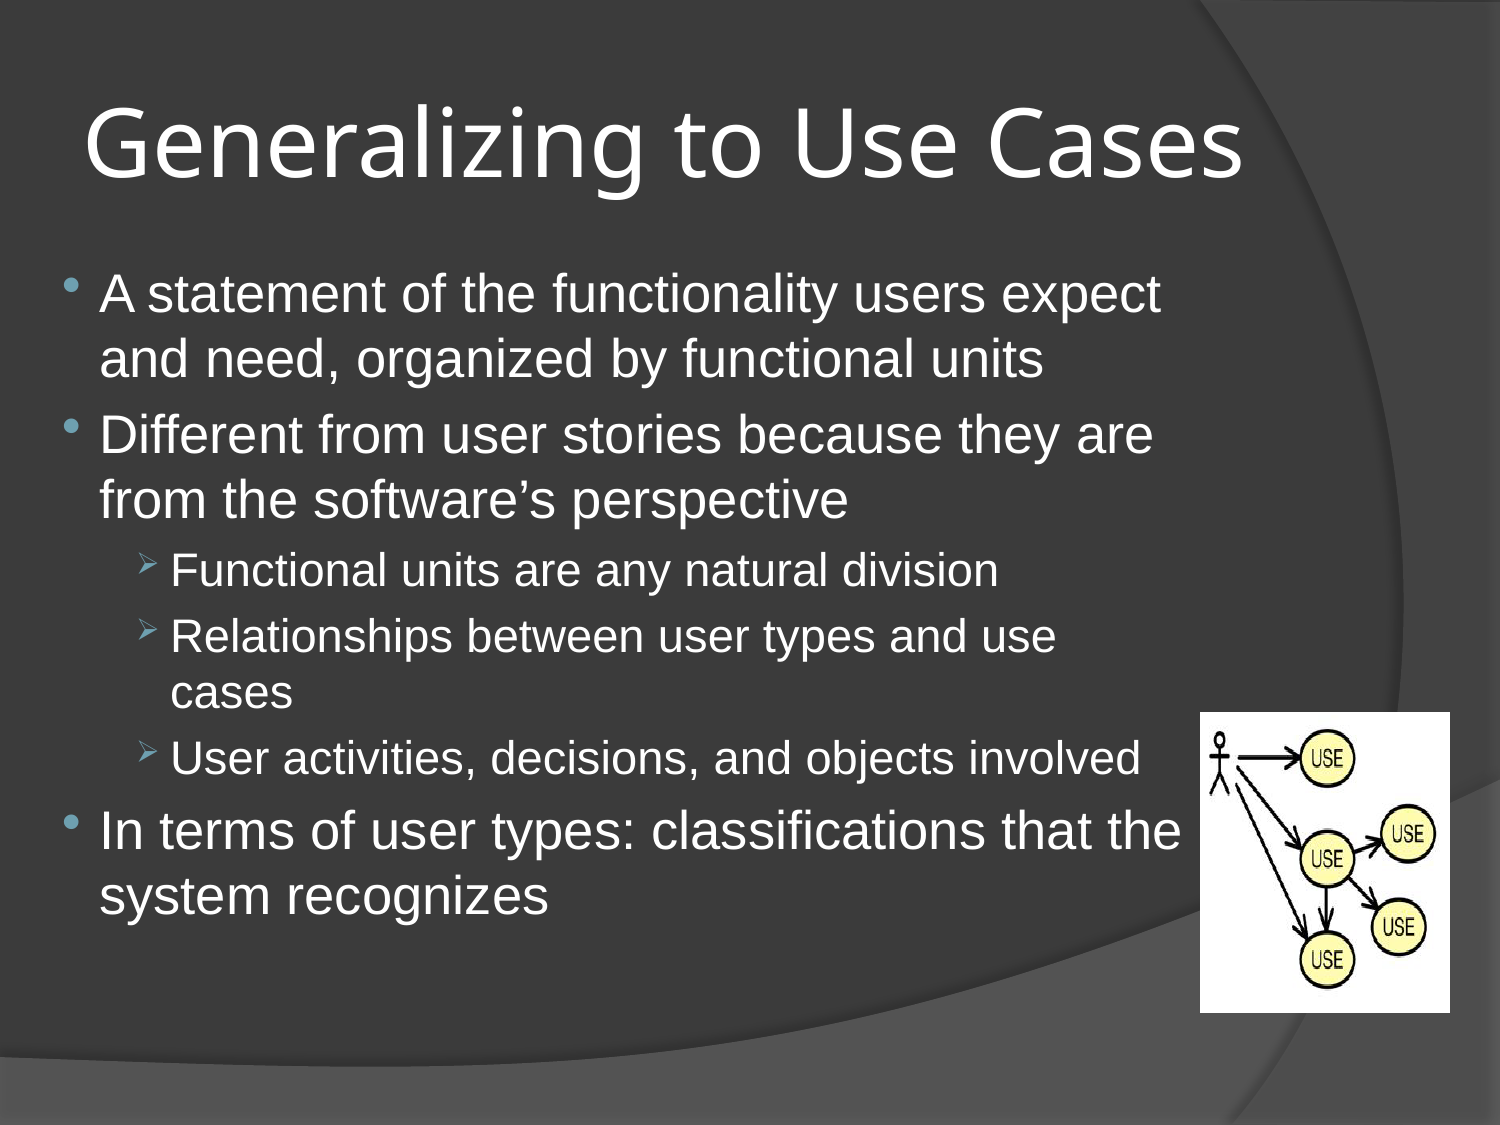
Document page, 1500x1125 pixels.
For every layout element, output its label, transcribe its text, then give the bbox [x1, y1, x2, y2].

picture [1199, 712, 1451, 1013]
list A statement of the functionality users expect and need, organized by functional units Different from user stories because they are from the software’s perspective Functional units are any natural division Relationships between user types and use cases User activities, decisions, and objects involved In terms of user types: classifications that the system recognizes [49, 250, 1200, 1001]
title Generalizing to Use Cases [75, 45, 1300, 233]
